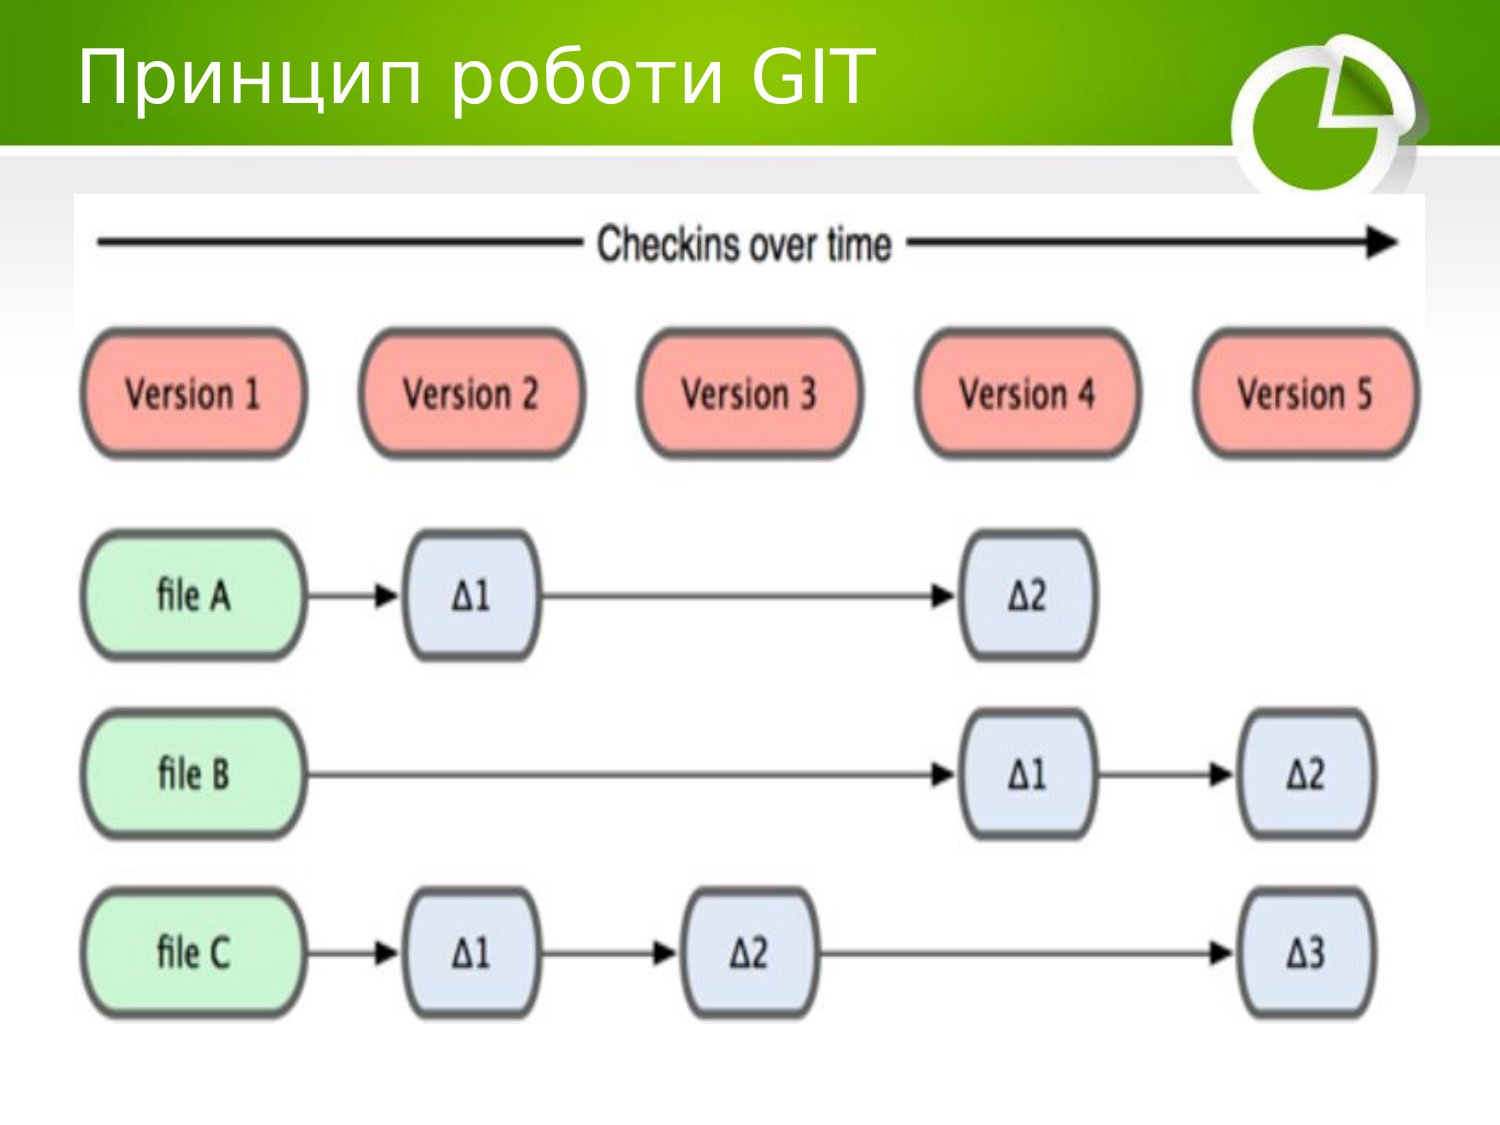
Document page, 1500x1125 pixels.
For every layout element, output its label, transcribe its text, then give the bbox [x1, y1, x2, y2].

title Принцип роботи GIT [75, 31, 1425, 127]
picture [0, 0, 1500, 1125]
